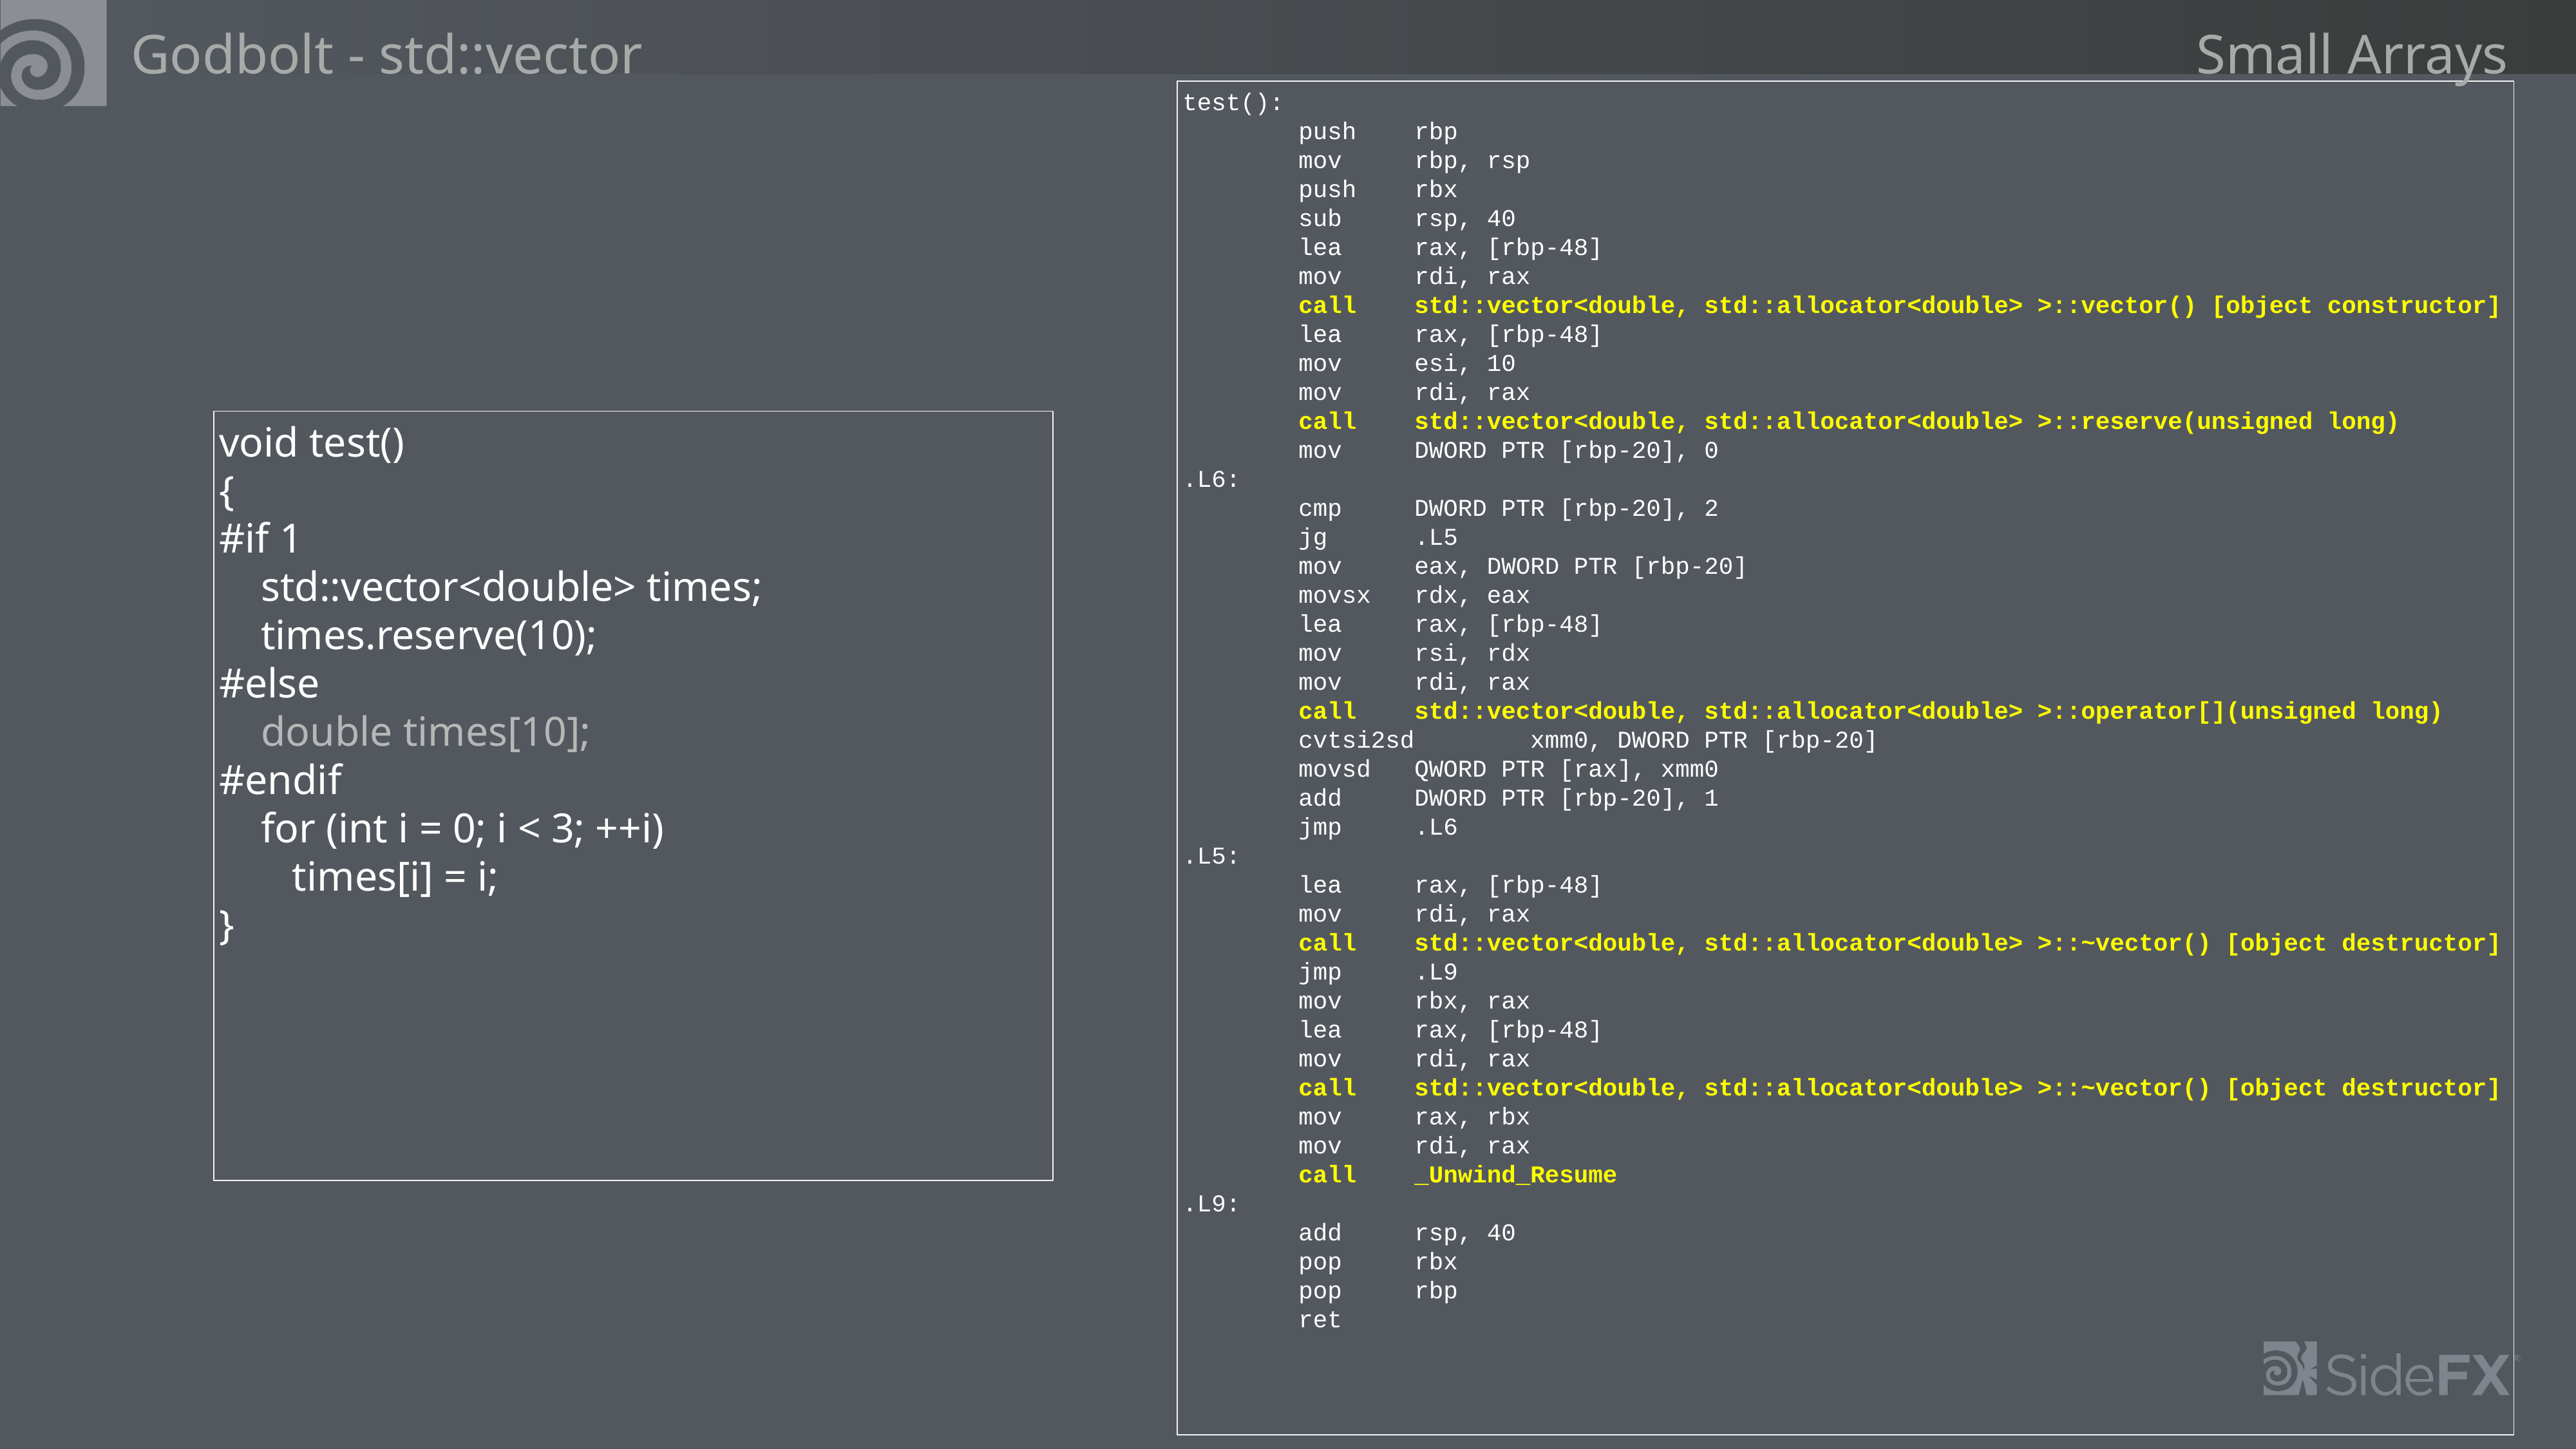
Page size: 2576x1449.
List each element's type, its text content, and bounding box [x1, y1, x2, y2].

picture [0, 0, 107, 106]
list Small Arrays [1329, 0, 2514, 105]
list Godbolt - std::vector [126, 0, 1329, 105]
list void test() { #if 1 std::vector<double> times; times.reserve(10); #else double times[10]; #endif for (int i = 0; i < 3; ++i) times[i] = i; } [213, 411, 1053, 1181]
picture [2514, 1341, 2521, 1396]
list test(): push rbp mov rbp, rsp push rbx sub rsp, 40 lea rax, [rbp-48] mov rdi, rax call std::vector<double, std::allocator<double> >::vector() [object constructor] lea rax, [rbp-48] mov esi, 10 mov rdi, rax call std::vector<double, std::allocator<double> >::reserve(unsigned long) mov DWORD PTR [rbp-20], 0 .L6: cmp DWORD PTR [rbp-20], 2 jg .L5 mov eax, DWORD PTR [rbp-20] movsx rdx, eax lea rax, [rbp-48] mov rsi, rdx mov rdi, rax call std::vector<double, std::allocator<double> >::operator[](unsigned long) cvtsi2sd xmm0, DWORD PTR [rbp-20] movsd QWORD PTR [rax], xmm0 add DWORD PTR [rbp-20], 1 jmp .L6 .L5: lea rax, [rbp-48] mov rdi, rax call std::vector<double, std::allocator<double> >::~vector() [object destructor] jmp .L9 mov rbx, rax lea rax, [rbp-48] mov rdi, rax call std::vector<double, std::allocator<double> >::~vector() [object destructor] mov rax, rbx mov rdi, rax call _Unwind_Resume .L9: add rsp, 40 pop rbx pop rbp ret [1177, 105, 2514, 1435]
